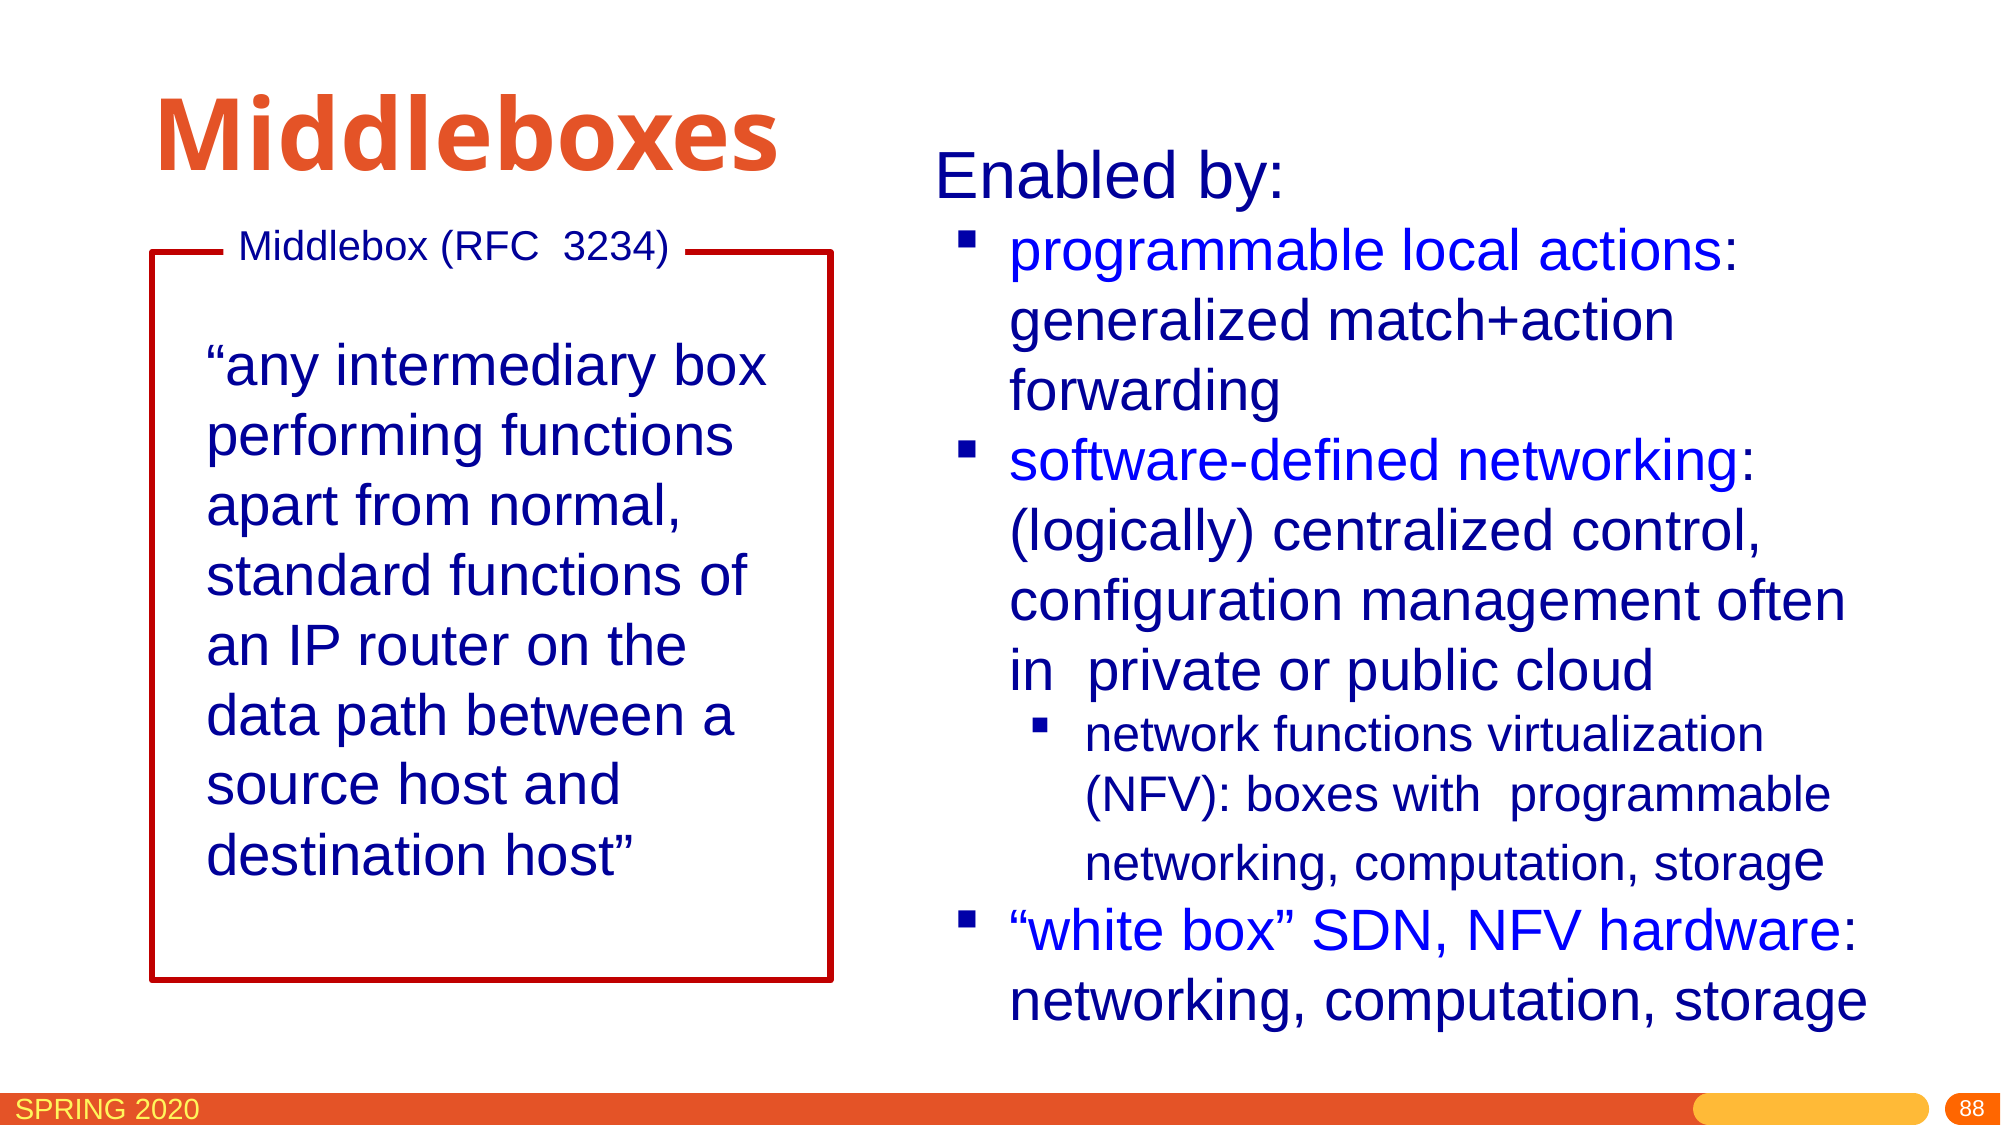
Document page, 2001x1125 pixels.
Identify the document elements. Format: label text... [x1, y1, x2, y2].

text_box [150, 250, 832, 982]
text_box Middlebox (RFC 3234) [223, 210, 686, 276]
title Middleboxes [137, 56, 1863, 204]
text_box Enabled by: programmable local actions: generalized match+action forwarding software-defined networking: (logically) centralized control, configuration management often in private or public cloud network functions virtualization (NFV): boxes with programmable networking, computation, storage “white box” SDN, NFV hardware: networking, computation, storage [919, 124, 1902, 1040]
